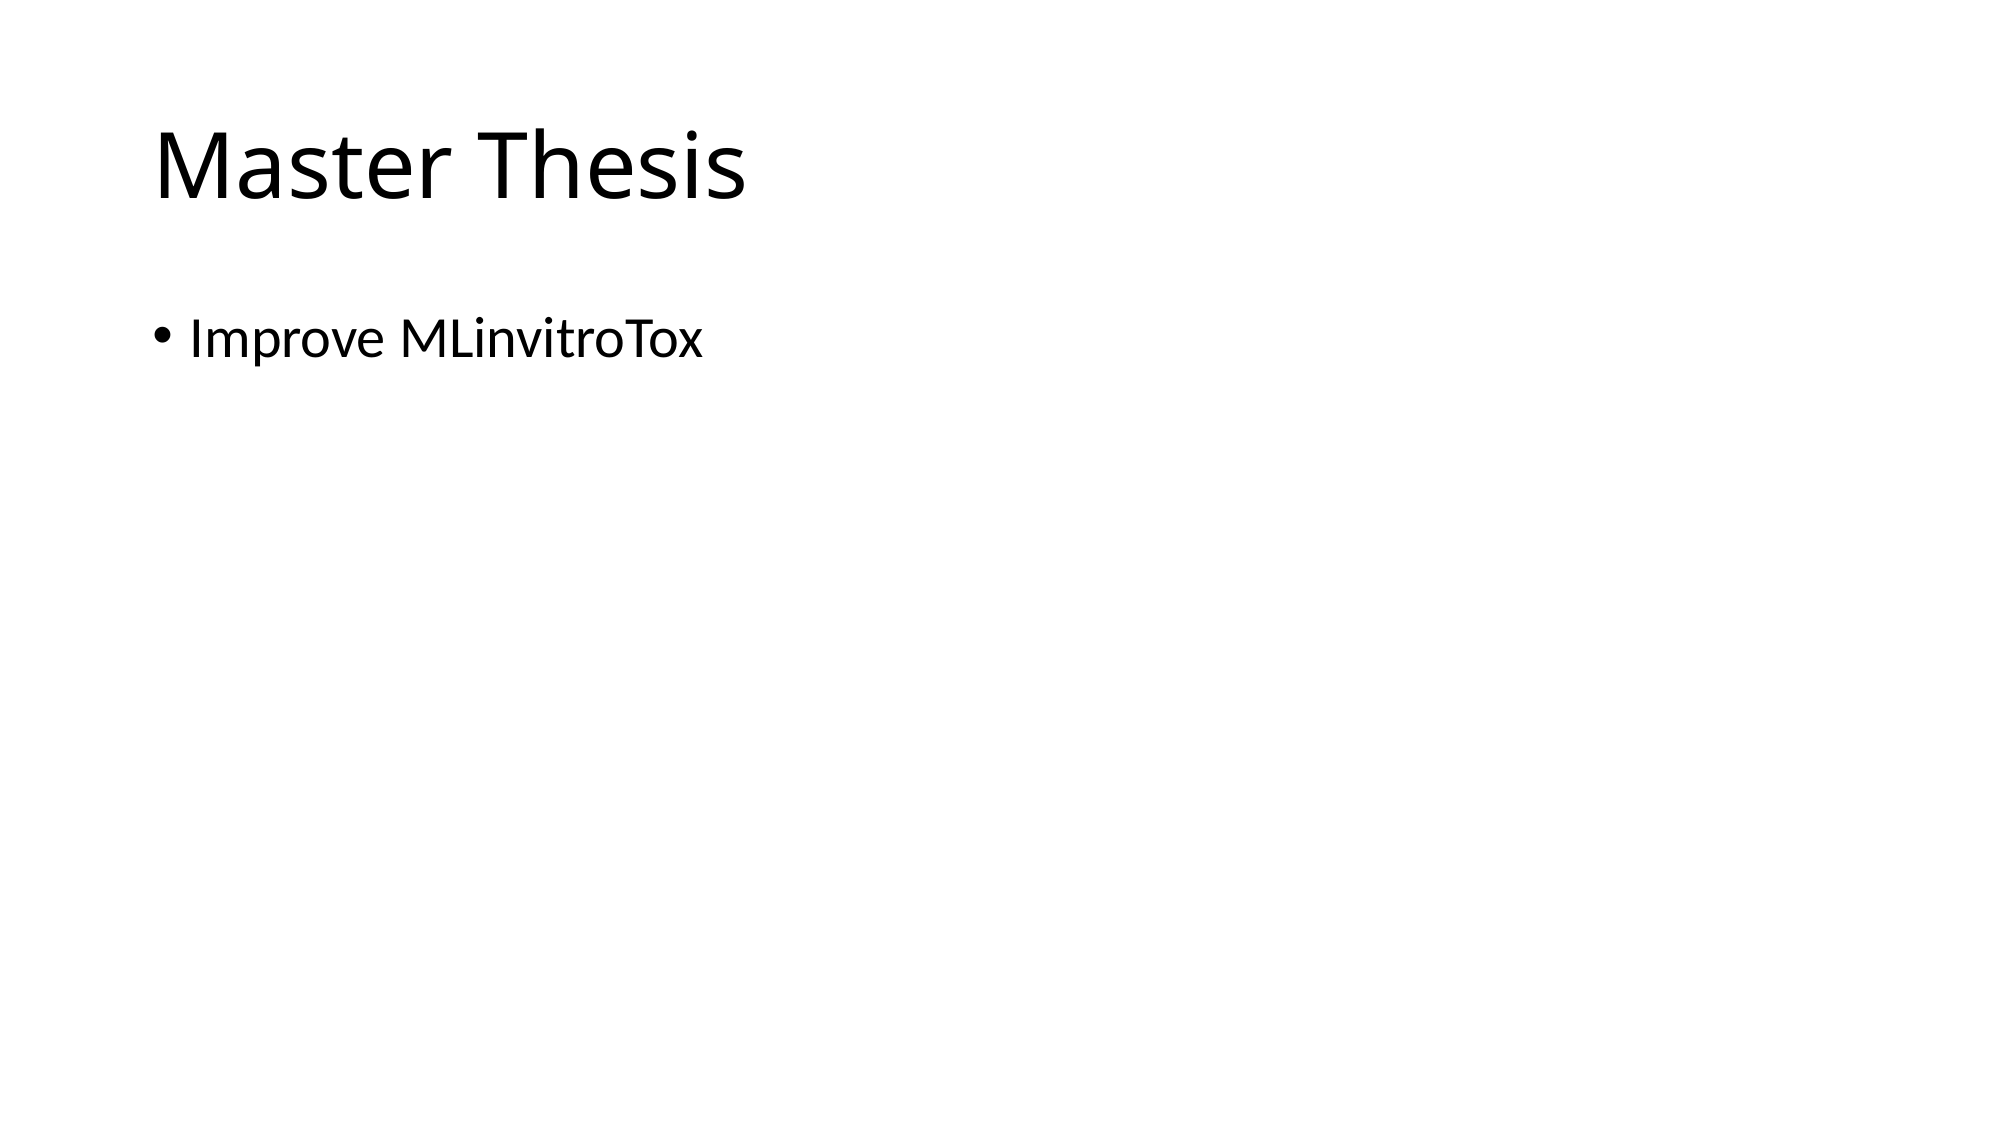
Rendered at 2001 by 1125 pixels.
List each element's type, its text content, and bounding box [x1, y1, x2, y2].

title Master Thesis [137, 59, 1863, 278]
list Improve MLinvitroTox [137, 299, 1863, 1014]
